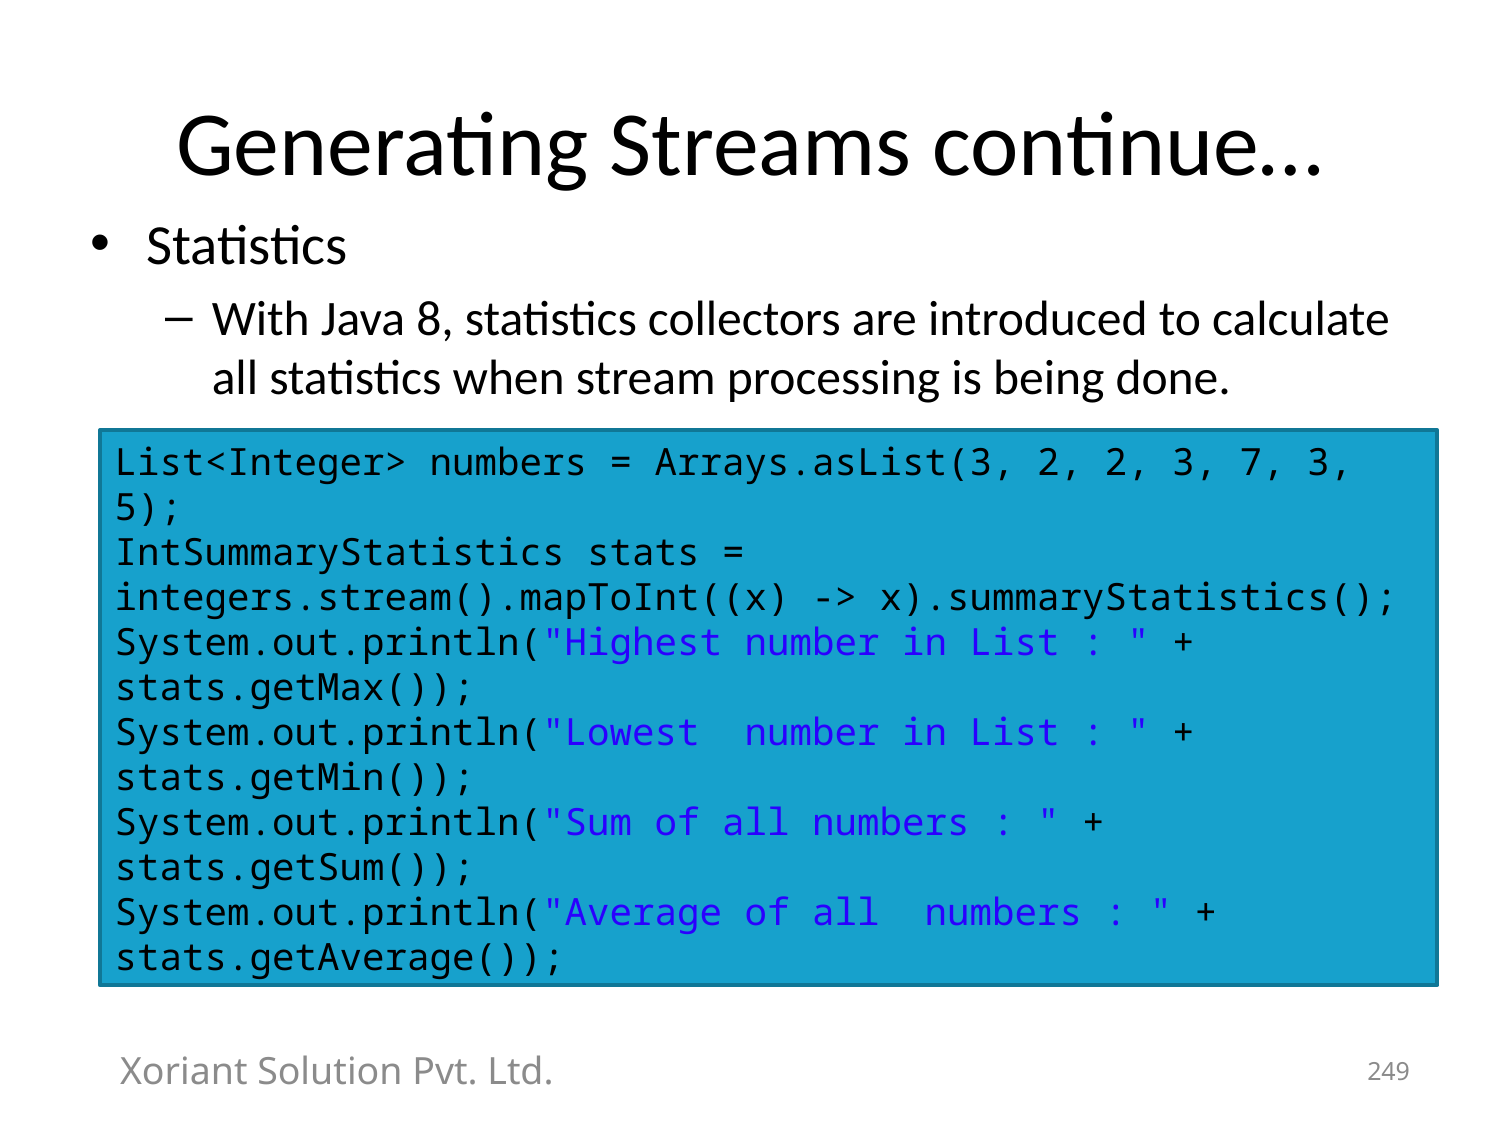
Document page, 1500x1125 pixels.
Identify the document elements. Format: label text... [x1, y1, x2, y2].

list Statistics With Java 8, statistics collectors are introduced to calculate all statistics when stream processing is being done. [75, 200, 1425, 438]
slide_number 249 [1325, 1042, 1425, 1103]
footer Xoriant Solution Pvt. Ltd. [105, 1042, 675, 1103]
title Generating Streams continue… [75, 45, 1425, 200]
text_box List<Integer> numbers = Arrays.asList(3, 2, 2, 3, 7, 3, 5); IntSummaryStatistics stats = integers.stream().mapToInt((x) -> x).summaryStatistics(); System.out.println("Highest number in List : " + stats.getMax()); System.out.println("Lowest number in List : " + stats.getMin()); System.out.println("Sum of all numbers : " + stats.getSum()); System.out.println("Average of all numbers : " + stats.getAverage()); [98, 428, 1439, 987]
